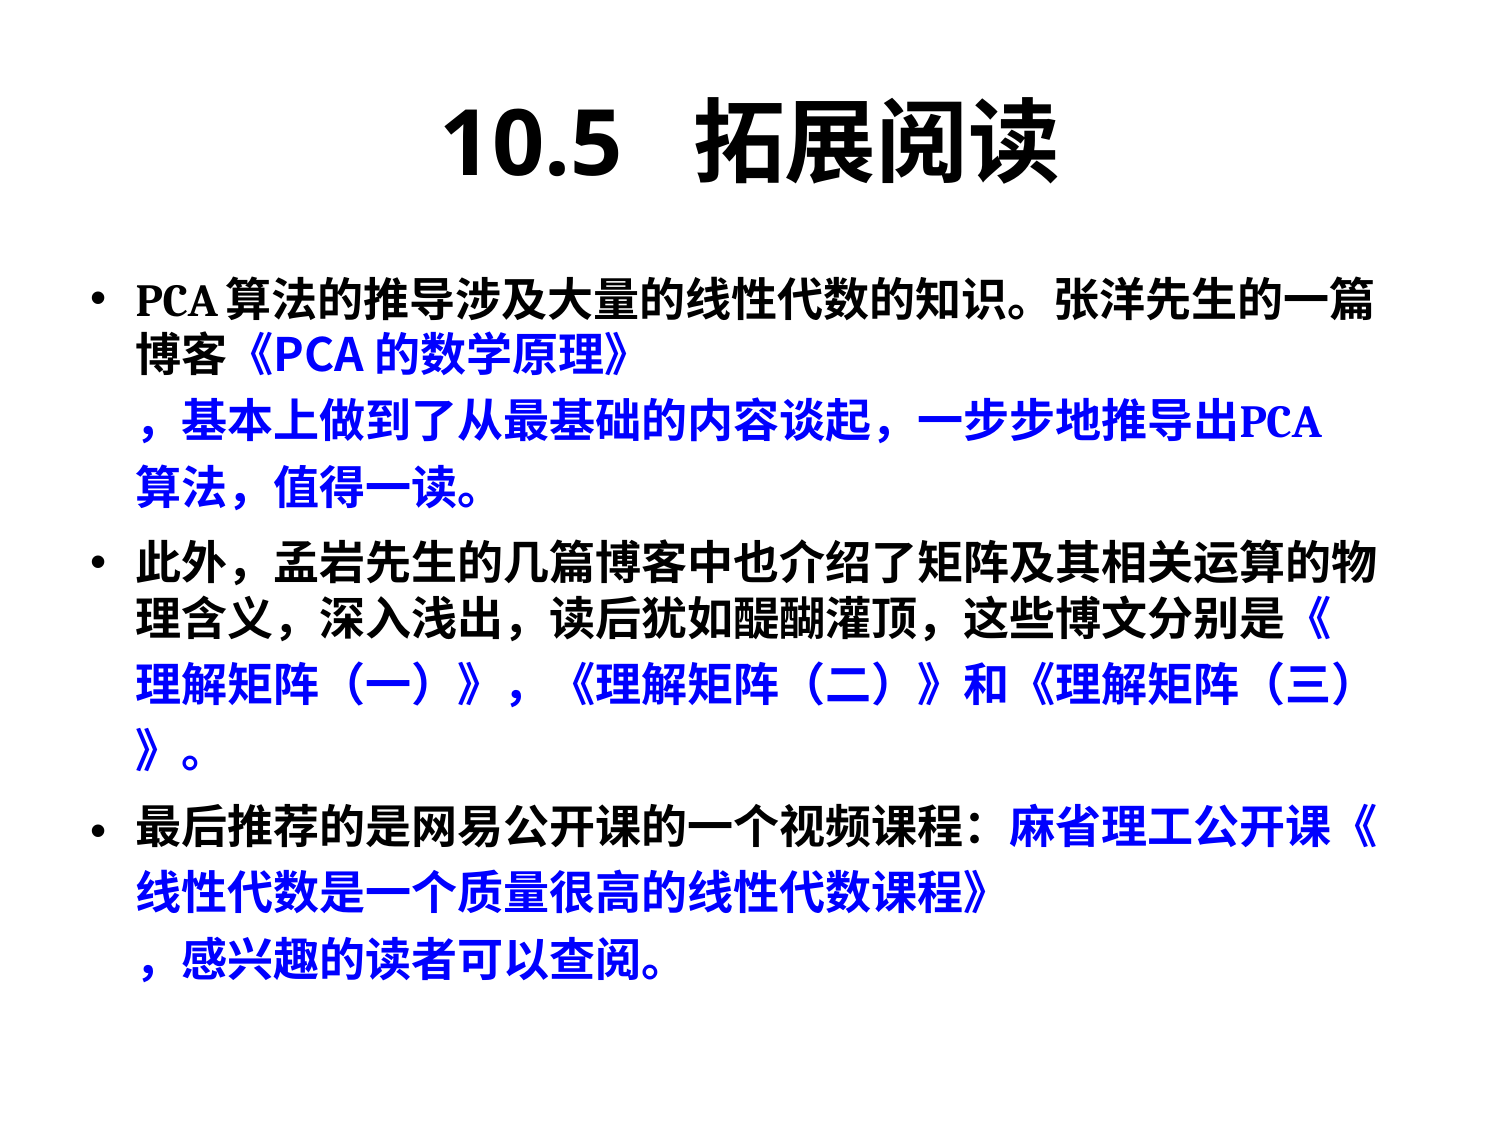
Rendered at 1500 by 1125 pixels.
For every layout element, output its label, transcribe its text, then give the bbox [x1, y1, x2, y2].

list PCA算法的推导涉及大量的线性代数的知识。张洋先生的一篇博客《PCA 的数学原理》，基本上做到了从最基础的内容谈起，一步步地推导出PCA算法，值得一读。 此外，孟岩先生的几篇博客中也介绍了矩阵及其相关运算的物理含义，深入浅出，读后犹如醍醐灌顶，这些博文分别是《理解矩阵（一）》，《理解矩阵（二）》和《理解矩阵（三）》。 最后推荐的是网易公开课的一个视频课程：麻省理工公开课《线性代数是一个质量很高的线性代数课程》，感兴趣的读者可以查阅。 [75, 262, 1425, 1005]
title 10.5 拓展阅读 [75, 45, 1425, 233]
